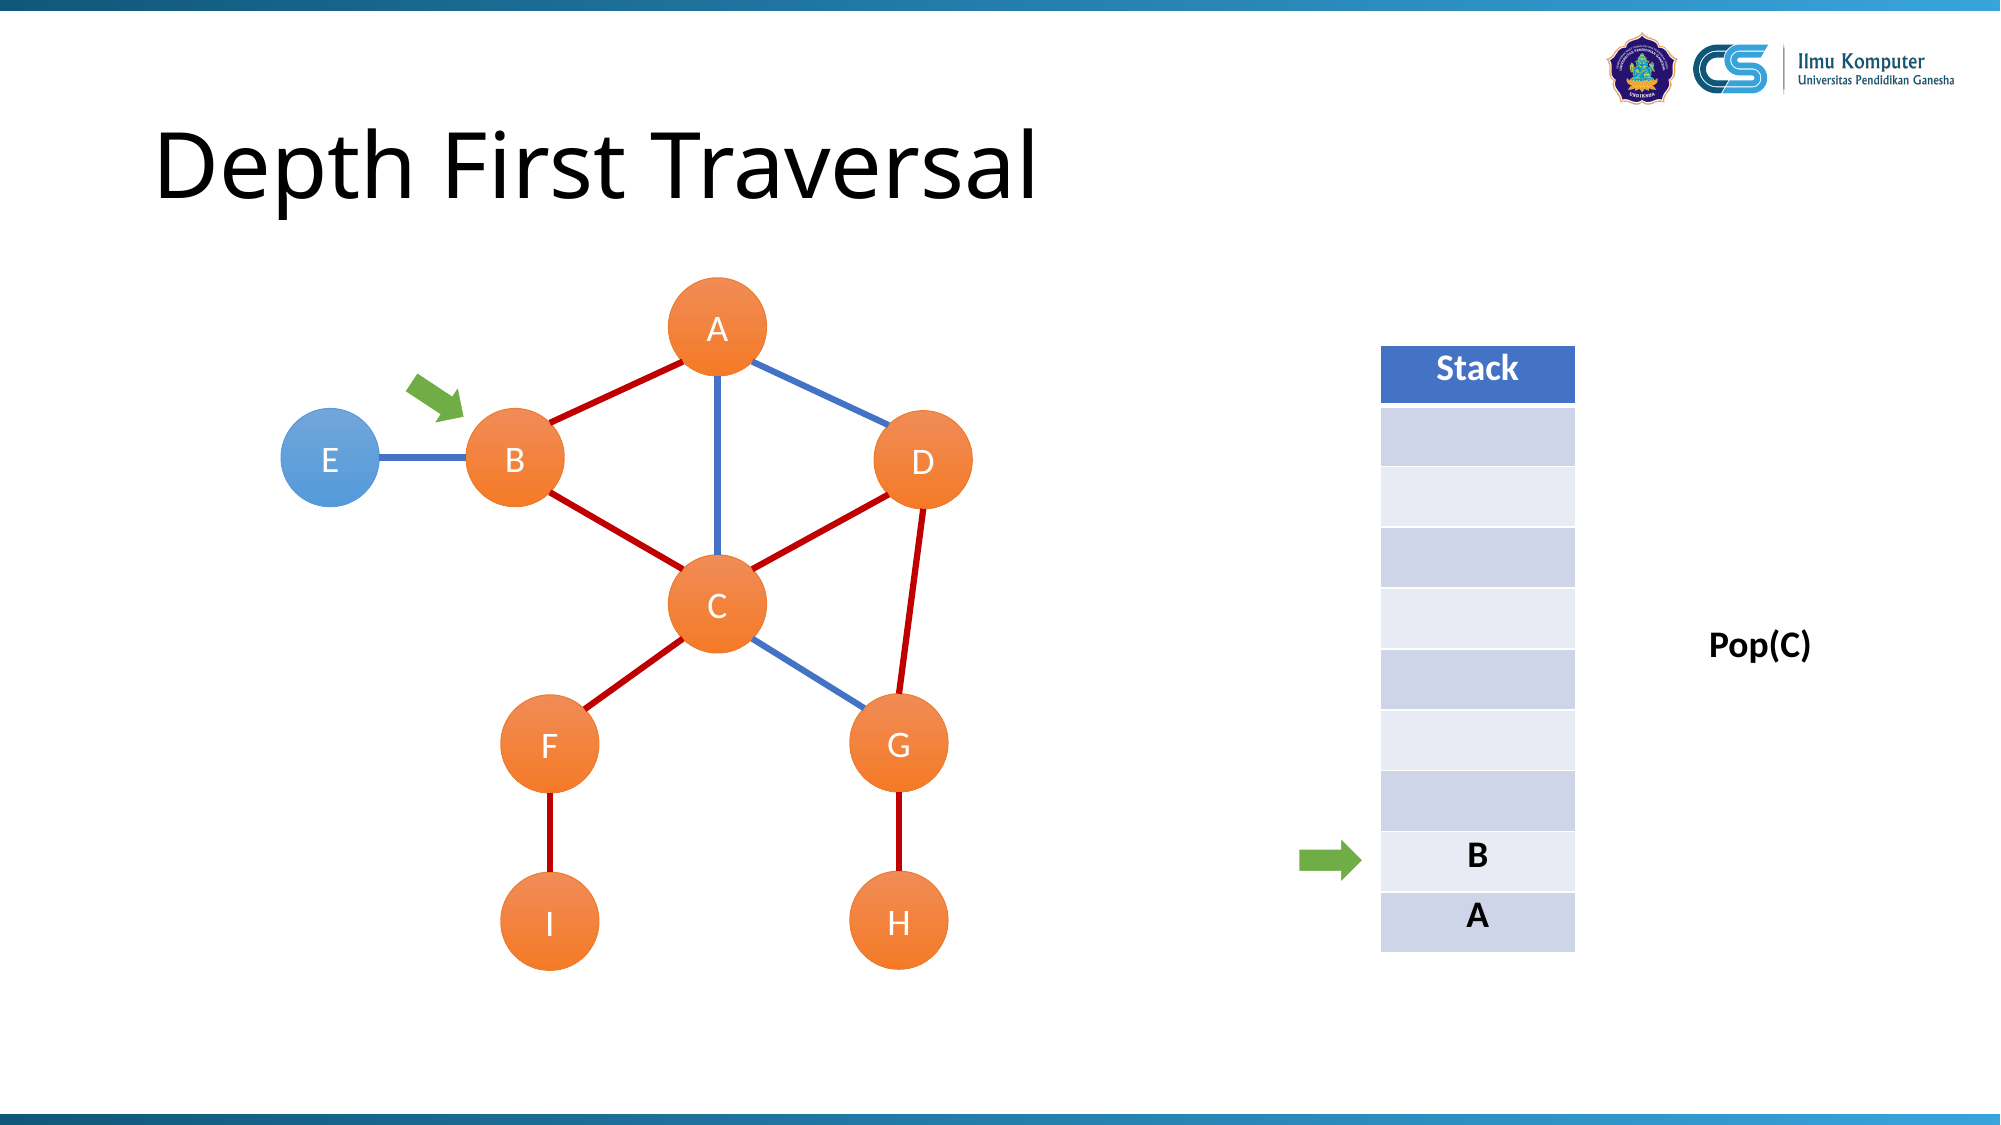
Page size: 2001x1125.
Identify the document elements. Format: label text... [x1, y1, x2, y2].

text_box G [849, 693, 949, 793]
table_cell [1381, 711, 1575, 770]
table_cell A [1381, 893, 1575, 952]
text_box H [849, 870, 949, 970]
table_cell [1381, 650, 1575, 709]
text_box D [873, 410, 973, 510]
text_box Pop(C) [1694, 612, 1827, 673]
text_box [0, 0, 2000, 11]
text_box [0, 1113, 2000, 1125]
text_box [401, 368, 468, 428]
table_cell B [1381, 832, 1575, 891]
table_cell [1381, 771, 1575, 831]
text_box [1296, 831, 1367, 889]
text_box F [500, 694, 600, 794]
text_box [549, 492, 683, 570]
text_box B [465, 407, 565, 508]
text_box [752, 494, 889, 570]
table_cell [1381, 528, 1575, 587]
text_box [752, 638, 865, 709]
table_cell [1381, 408, 1575, 466]
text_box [752, 361, 889, 426]
table_header Stack [1381, 346, 1575, 403]
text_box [549, 361, 683, 423]
table_cell [1381, 589, 1575, 648]
table_cell [1381, 467, 1575, 526]
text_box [898, 508, 924, 694]
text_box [1605, 32, 1954, 105]
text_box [584, 638, 683, 710]
title Depth First Traversal [137, 59, 1863, 278]
text_box E [280, 407, 380, 508]
text_box I [500, 871, 600, 971]
text_box A [667, 277, 768, 377]
text_box C [667, 554, 768, 654]
